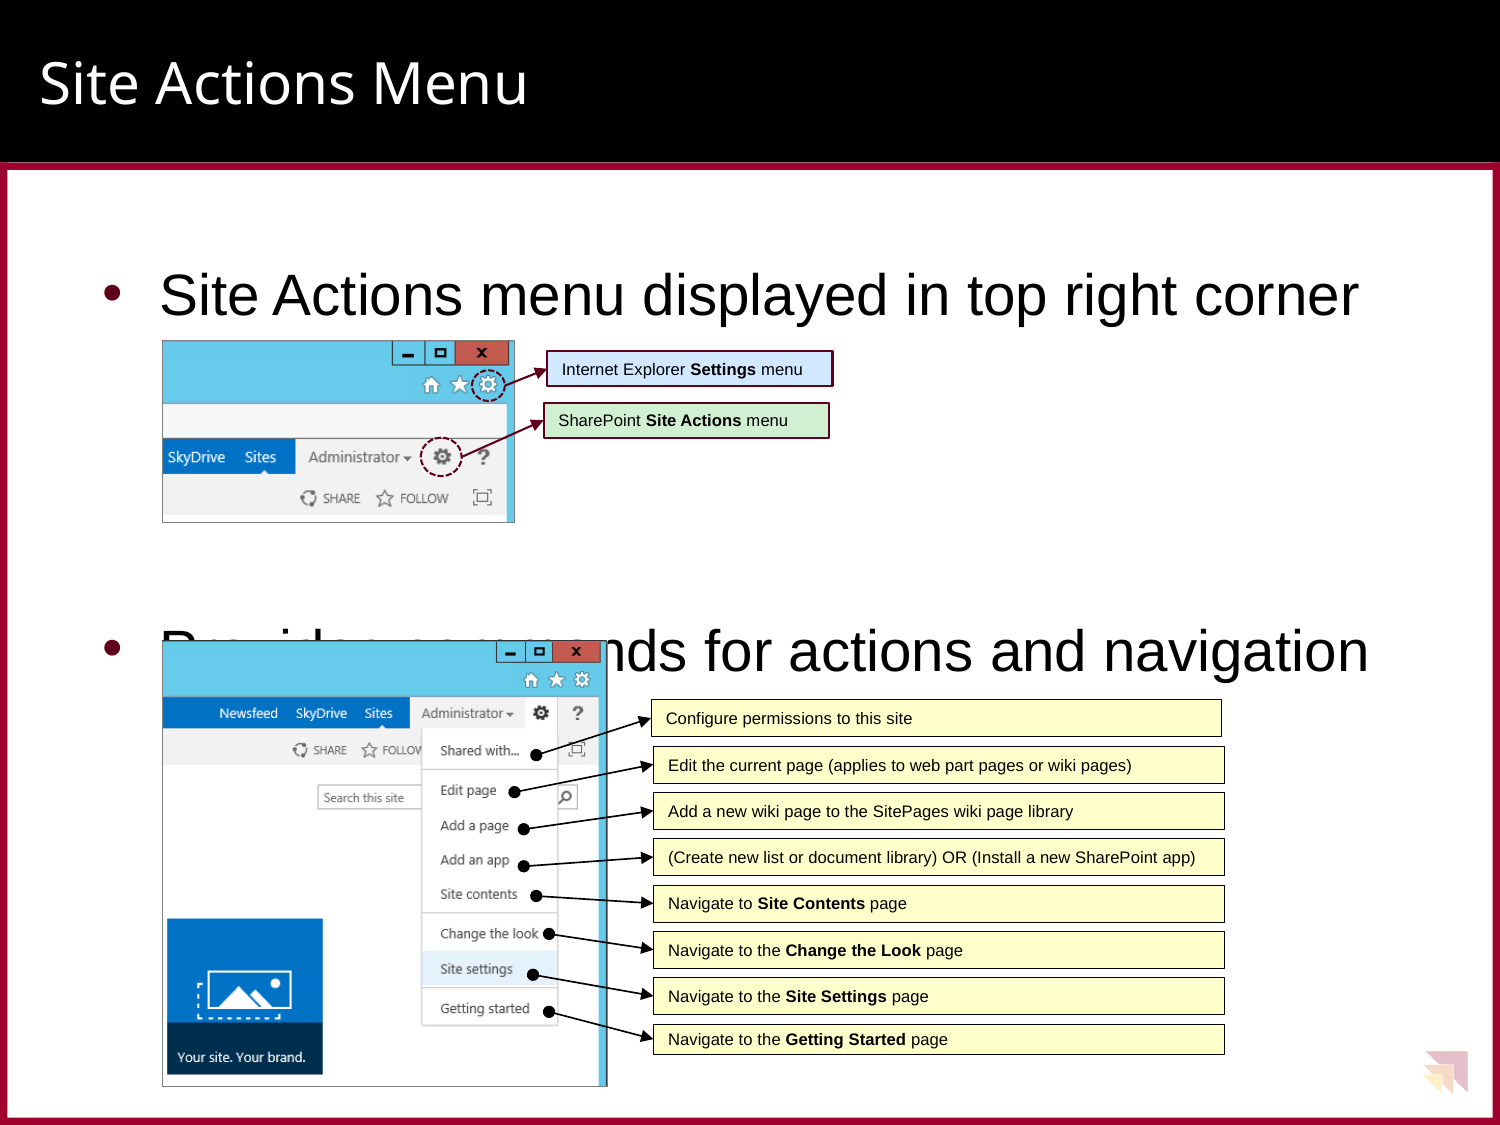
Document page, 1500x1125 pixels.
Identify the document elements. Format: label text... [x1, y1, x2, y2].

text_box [504, 368, 548, 386]
text_box Navigate to the Site Settings page [656, 975, 1226, 1017]
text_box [523, 810, 654, 830]
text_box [535, 895, 654, 904]
picture [162, 640, 609, 1087]
text_box Edit the current page (applies to web part pages or wiki pages) [660, 744, 1226, 785]
text_box SharePoint Site Actions menu [541, 401, 831, 440]
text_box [548, 933, 654, 950]
text_box Add a new wiki page to the SitePages wiki page library [655, 790, 1226, 831]
text_box Navigate to Site Contents page [651, 883, 1226, 924]
list Site Actions menu displayed in top right corner Provides commands for actions and navigation [87, 249, 1463, 1100]
text_box Navigate to the Change the Look page [651, 929, 1226, 970]
text_box Configure permissions to this site [649, 697, 1224, 739]
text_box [548, 1011, 654, 1040]
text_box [514, 764, 654, 793]
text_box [532, 974, 654, 997]
picture [162, 340, 516, 523]
title Site Actions Menu [24, 12, 1438, 150]
text_box Navigate to the Getting Started page [651, 1022, 1226, 1057]
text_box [535, 717, 652, 756]
text_box Internet Explorer Settings menu [545, 349, 835, 388]
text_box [523, 856, 654, 867]
text_box (Create new list or document library) OR (Install a new SharePoint app) [651, 836, 1226, 878]
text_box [461, 419, 544, 458]
